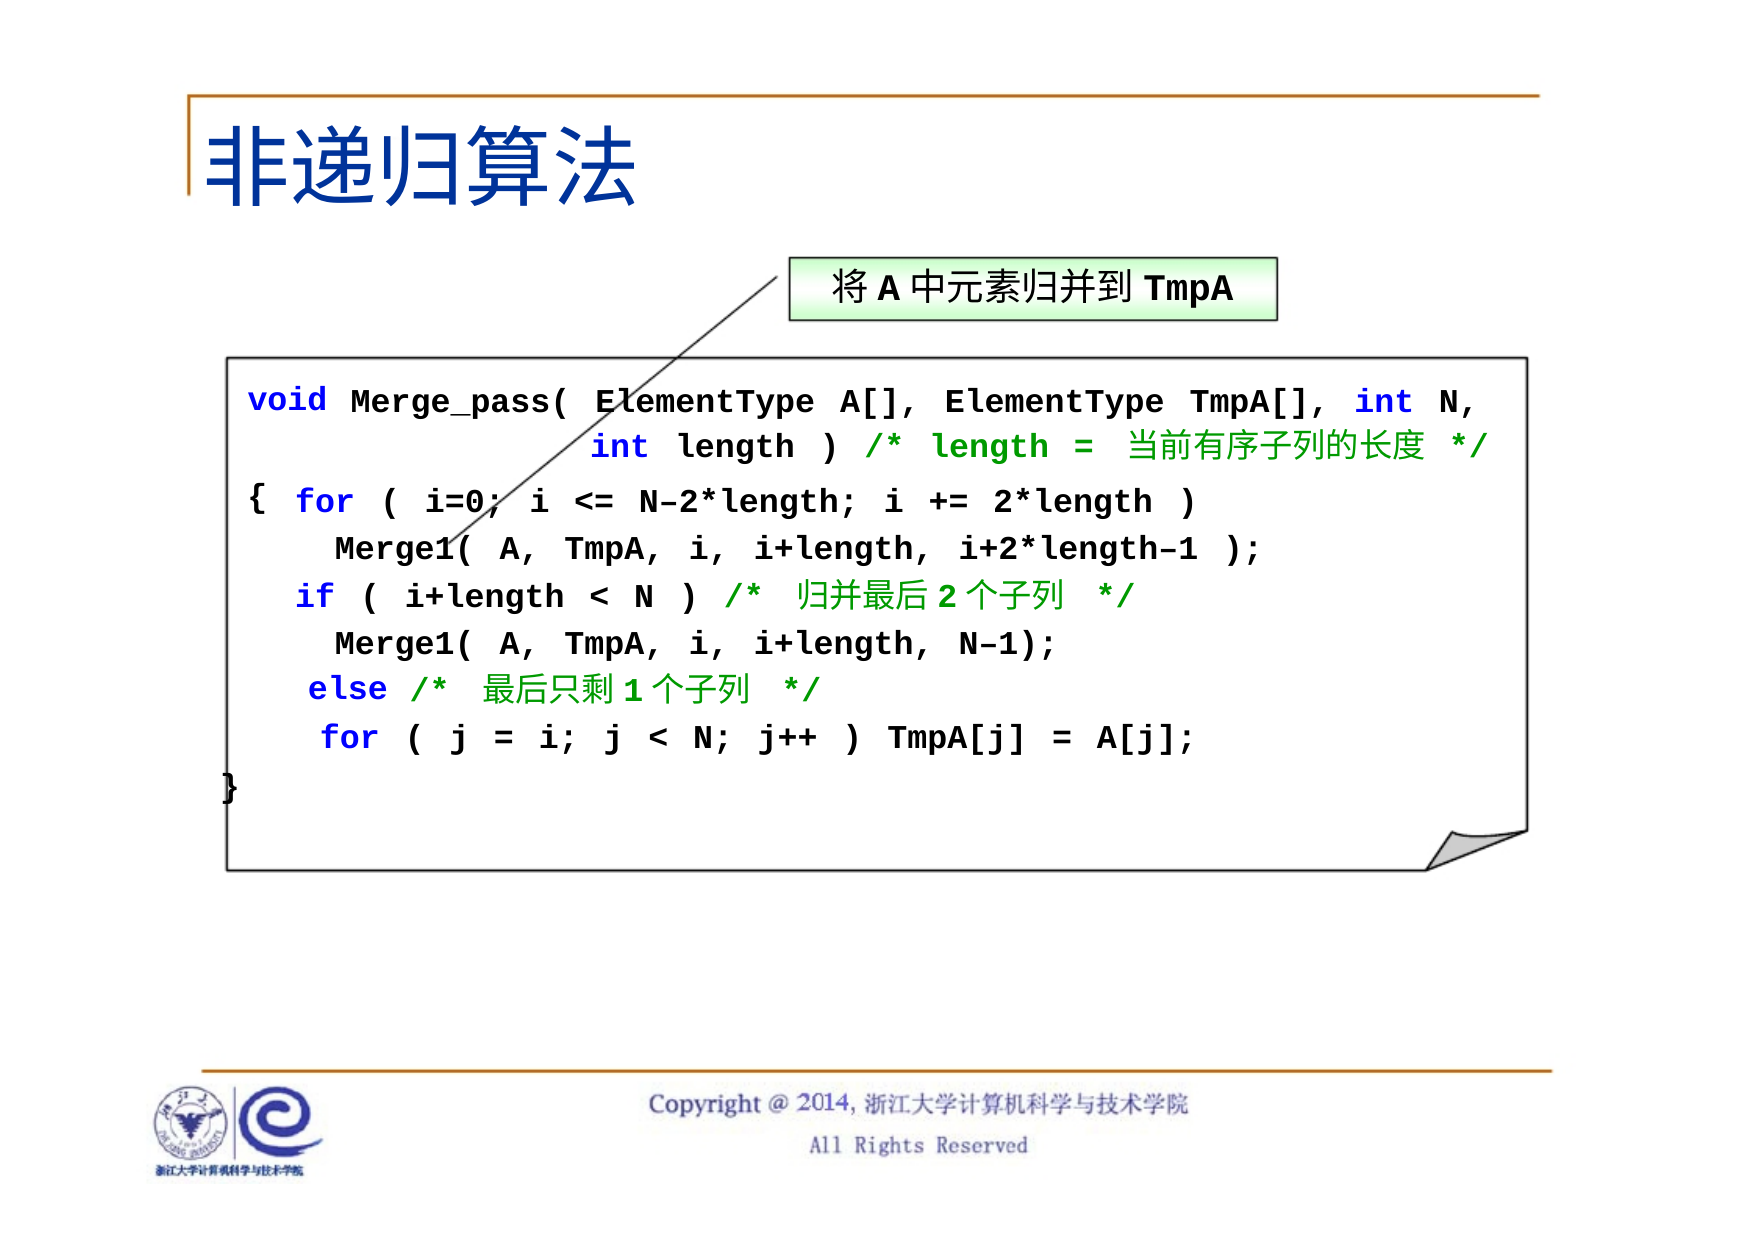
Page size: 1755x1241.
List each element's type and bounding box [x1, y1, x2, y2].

picture [124, 53, 1630, 1184]
